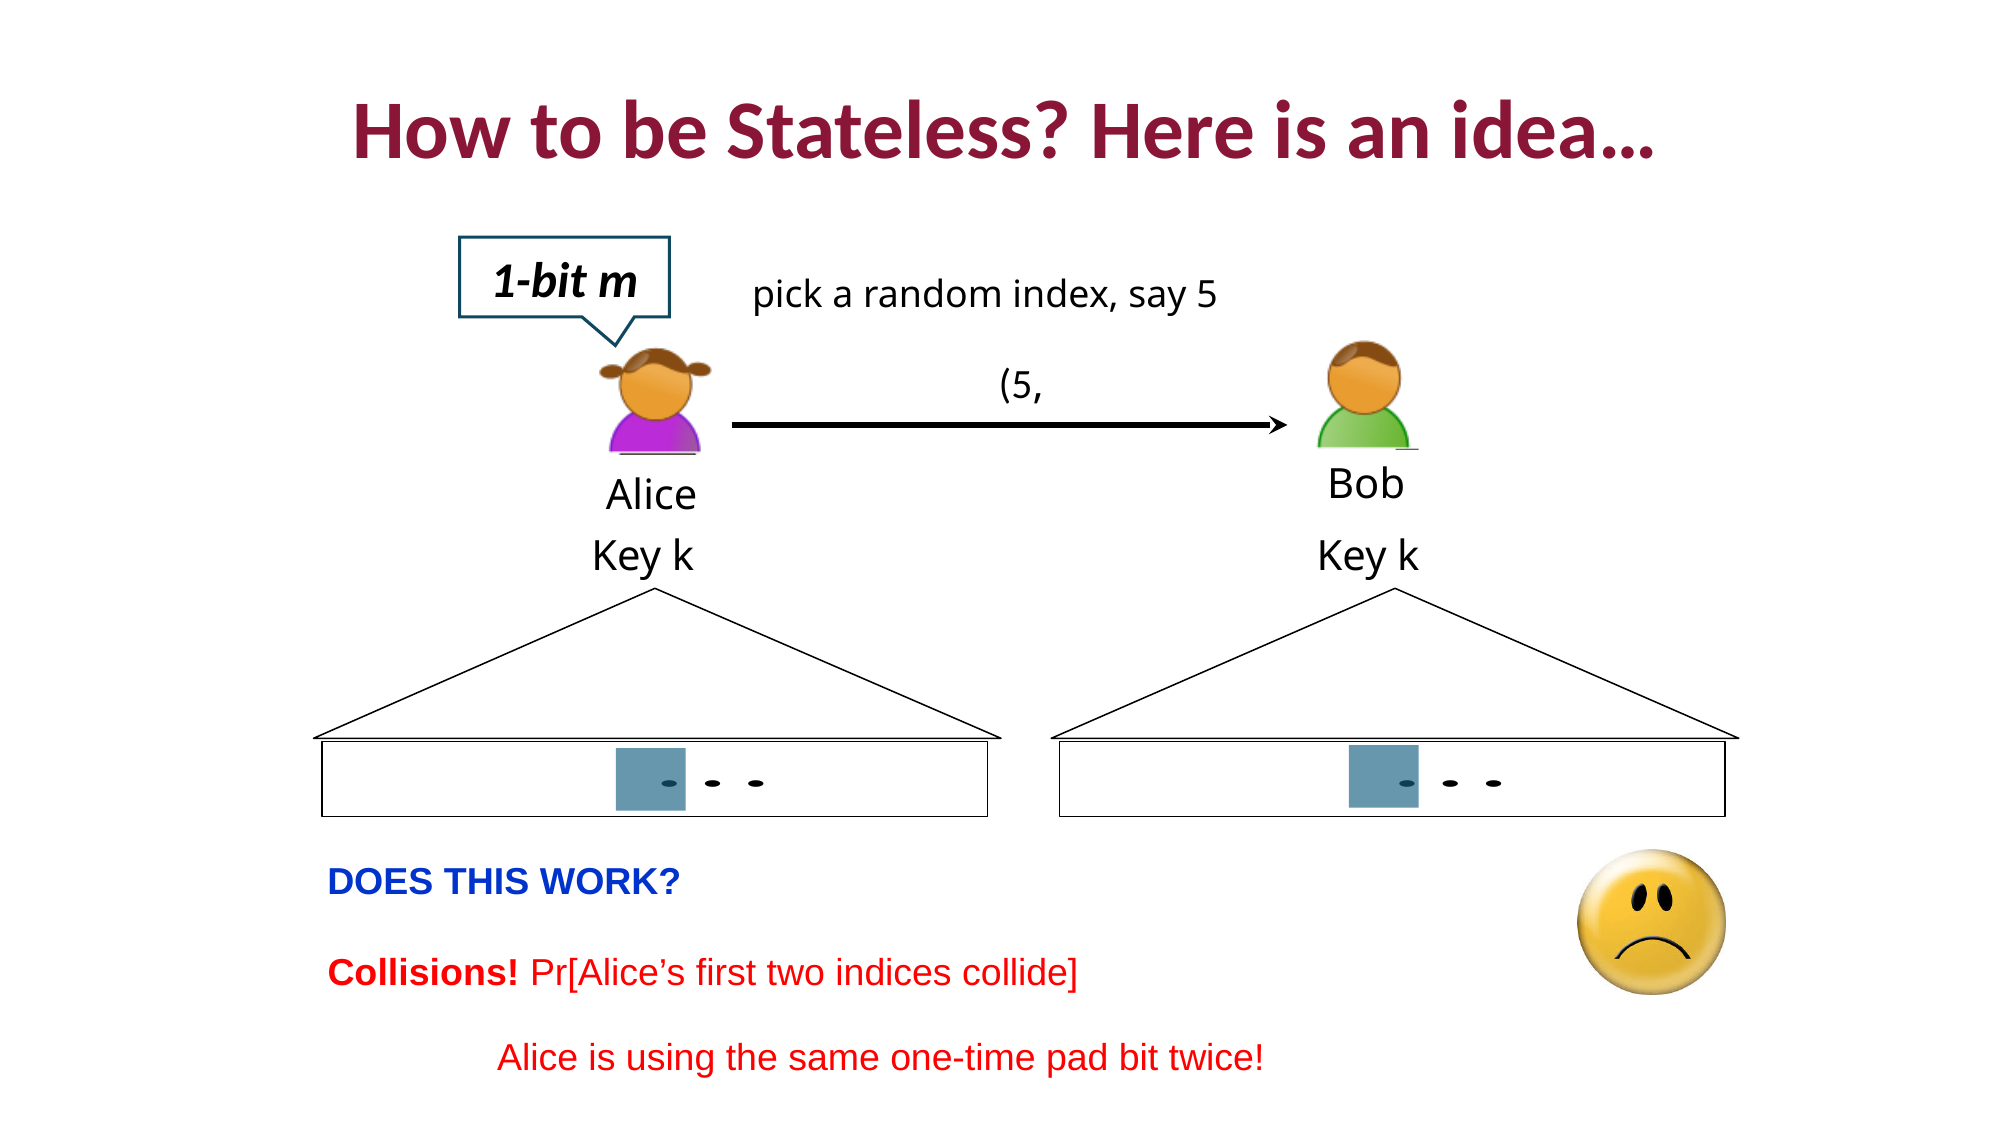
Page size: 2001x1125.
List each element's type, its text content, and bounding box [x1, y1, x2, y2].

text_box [299, 587, 1002, 818]
picture [1577, 848, 1726, 995]
text_box How to be Stateless? Here is an idea… [291, 67, 1721, 185]
picture [1311, 339, 1420, 451]
text_box DOES THIS WORK? [312, 849, 1577, 934]
picture [580, 338, 723, 456]
text_box 1-bit m [458, 235, 671, 338]
text_box pick a random index, say 5 [737, 262, 1324, 323]
text_box Alice [515, 461, 788, 524]
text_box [1037, 587, 1740, 818]
text_box Bob [1230, 450, 1503, 513]
